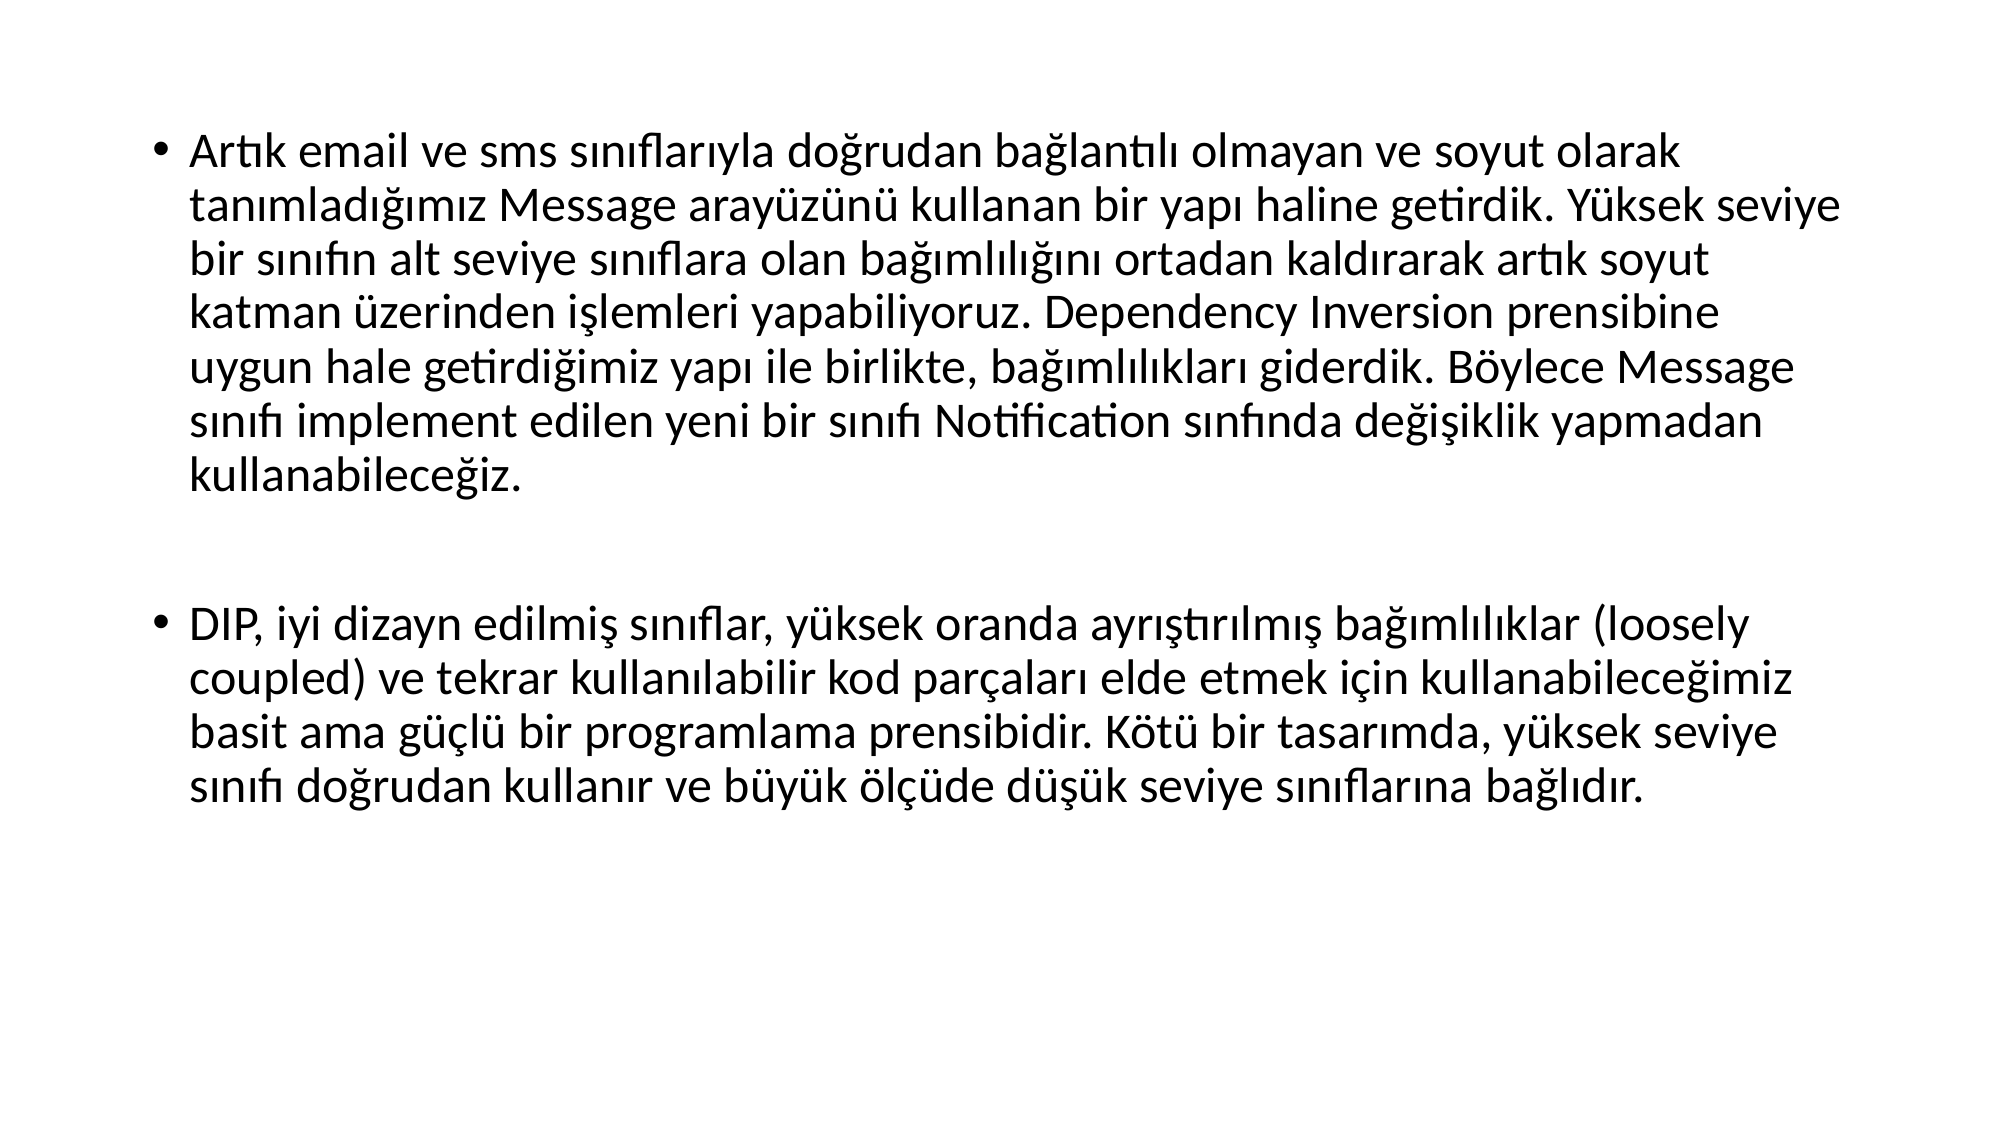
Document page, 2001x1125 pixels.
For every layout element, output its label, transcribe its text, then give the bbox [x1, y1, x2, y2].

list Artık email ve sms sınıflarıyla doğrudan bağlantılı olmayan ve soyut olarak tanımladığımız Message arayüzünü kullanan bir yapı haline getirdik. Yüksek seviye bir sınıfın alt seviye sınıflara olan bağımlılığını ortadan kaldırarak artık soyut katman üzerinden işlemleri yapabiliyoruz. Dependency Inversion prensibine uygun hale getirdiğimiz yapı ile birlikte, bağımlılıkları giderdik. Böylece Message sınıfı implement edilen yeni bir sınıfı Notification sınfında değişiklik yapmadan kullanabileceğiz. DIP, iyi dizayn edilmiş sınıflar, yüksek oranda ayrıştırılmış bağımlılıklar (loosely coupled) ve tekrar kullanılabilir kod parçaları elde etmek için kullanabileceğimiz basit ama güçlü bir programlama prensibidir. Kötü bir tasarımda, yüksek seviye sınıfı doğrudan kullanır ve büyük ölçüde düşük seviye sınıflarına bağlıdır. [137, 116, 1863, 1014]
